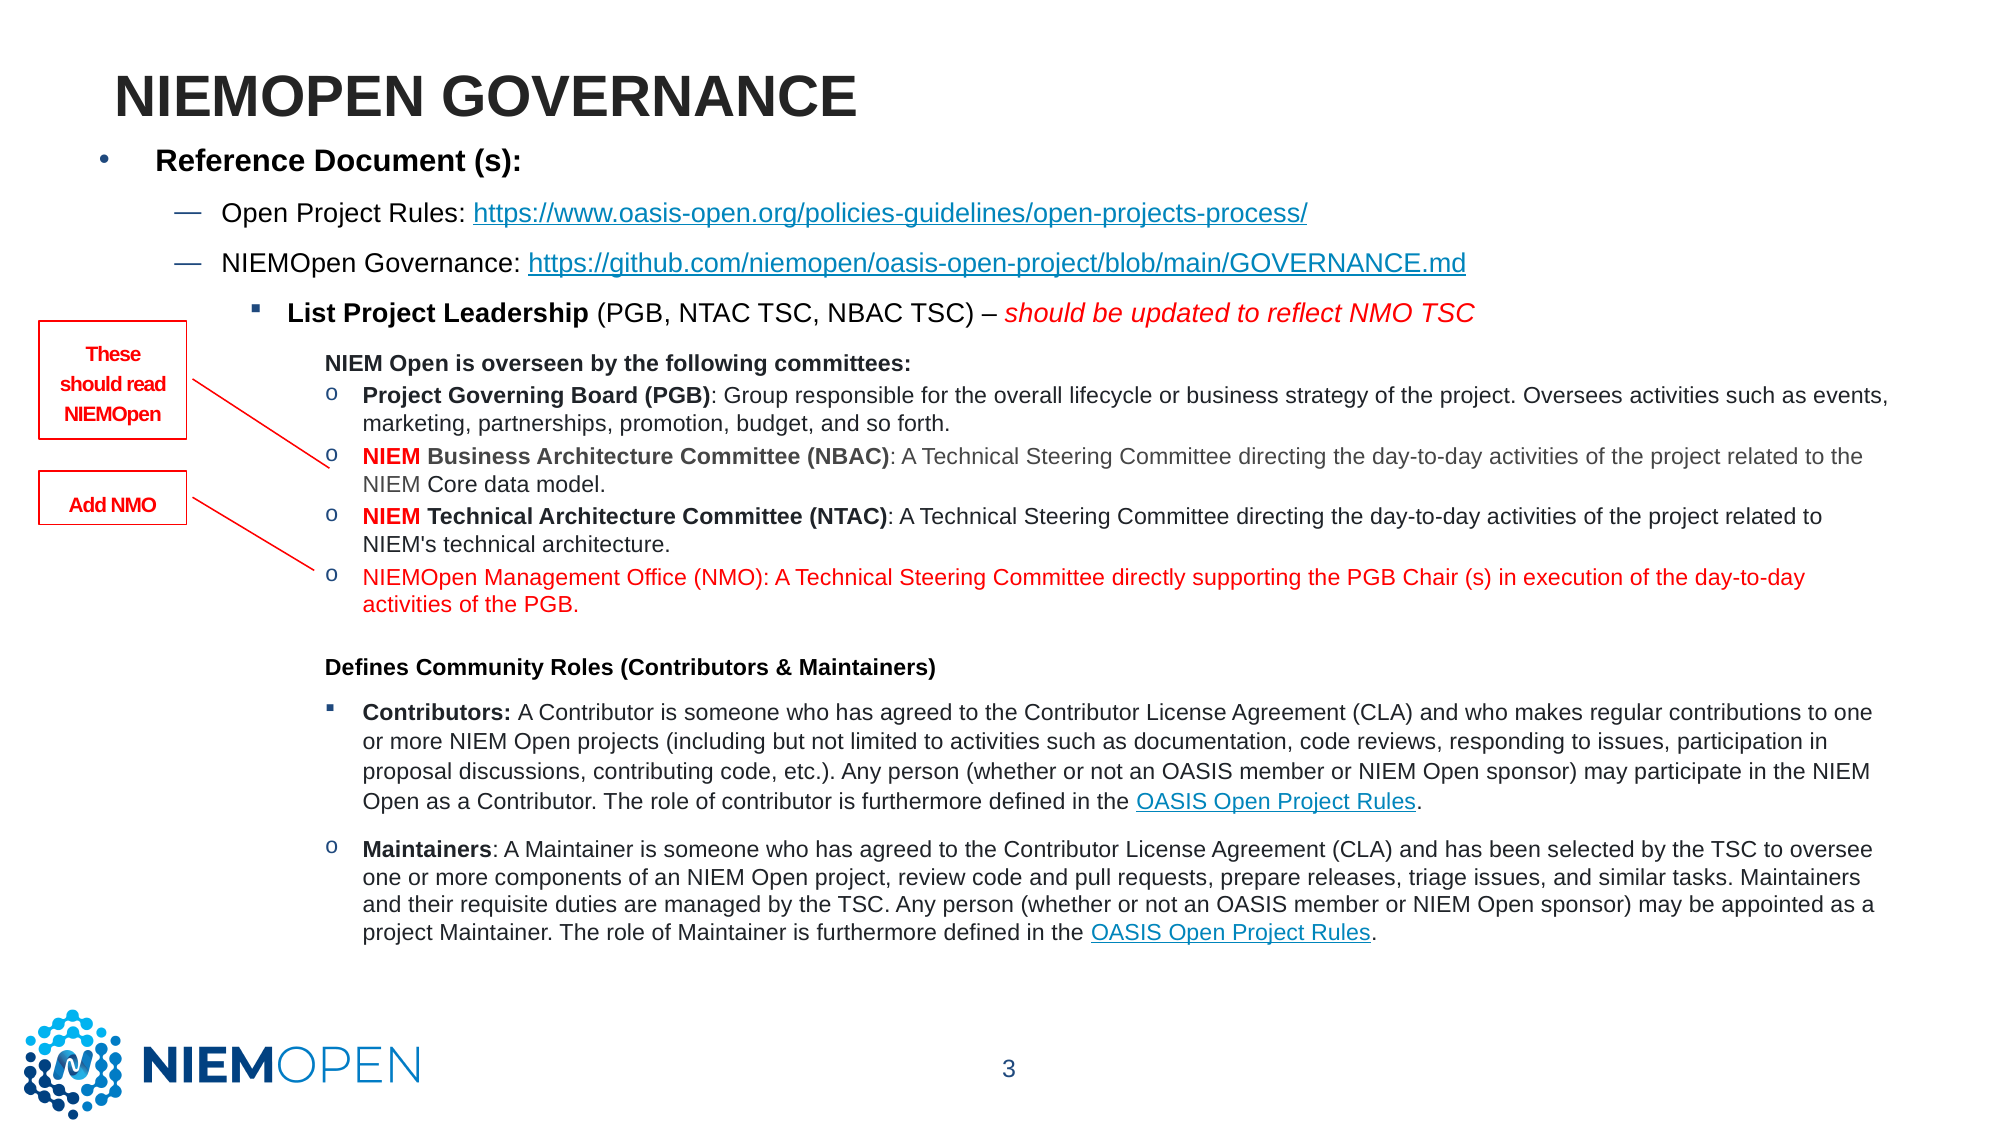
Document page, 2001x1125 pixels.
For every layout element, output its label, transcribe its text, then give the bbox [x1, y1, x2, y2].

text_box Add NMO [192, 496, 315, 572]
text_box These should read NIEMOpen [38, 320, 187, 440]
text_box Add NMO [38, 470, 187, 525]
picture [19, 1004, 424, 1125]
slide_number 3 [775, 1045, 1243, 1106]
title NIEMOPEN Governance [99, 63, 1900, 130]
text_box These should read NIEMOpen [192, 378, 330, 469]
list Reference Document (s): Open Project Rules: https://www.oasis-open.org/policies-guidelines/open-projects-process/ NIEMOpen Governance: https://github.com/niemopen/oasis-open-project/blob/main/GOVERNANCE.md List Project Leadership (PGB, NTAC TSC, NBAC TSC) – should be updated to reflect NMO TSC NIEM Open is overseen by the following committees: Project Governing Board (PGB): Group responsible for the overall lifecycle or business strategy of the project. Oversees activities such as events, marketing, partnerships, promotion, budget, and so forth. NIEM Business Architecture Committee (NBAC): A Technical Steering Committee directing the day-to-day activities of the project related to the NIEM Core data model. NIEM Technical Architecture Committee (NTAC): A Technical Steering Committee directing the day-to-day activities of the project related to NIEM's technical architecture. NIEMOpen Management Office (NMO): A Technical Steering Committee directly supporting the PGB Chair (s) in execution of the day-to-day activities of the PGB. Defines Community Roles (Contributors & Maintainers) Contributors: A Contributor is someone who has agreed to the Contributor License Agreement (CLA) and who makes regular contributions to one or more NIEM Open projects (including but not limited to activities such as documentation, code reviews, responding to issues, participation in proposal discussions, contributing code, etc.). Any person (whether or not an OASIS member or NIEM Open sponsor) may participate in the NIEM Open as a Contributor. The role of contributor is furthermore defined in the OASIS Open Project Rules. Maintainers: A Maintainer is someone who has agreed to the Contributor License Agreement (CLA) and has been selected by the TSC to oversee one or more components of an NIEM Open project, review code and pull requests, prepare releases, triage issues, and similar tasks. Maintainers and their requisite duties are managed by the TSC. Any person (whether or not an OASIS member or NIEM Open sponsor) may be appointed as a project Maintainer. The role of Maintainer is furthermore defined in the OASIS Open Project Rules. [83, 130, 1909, 958]
